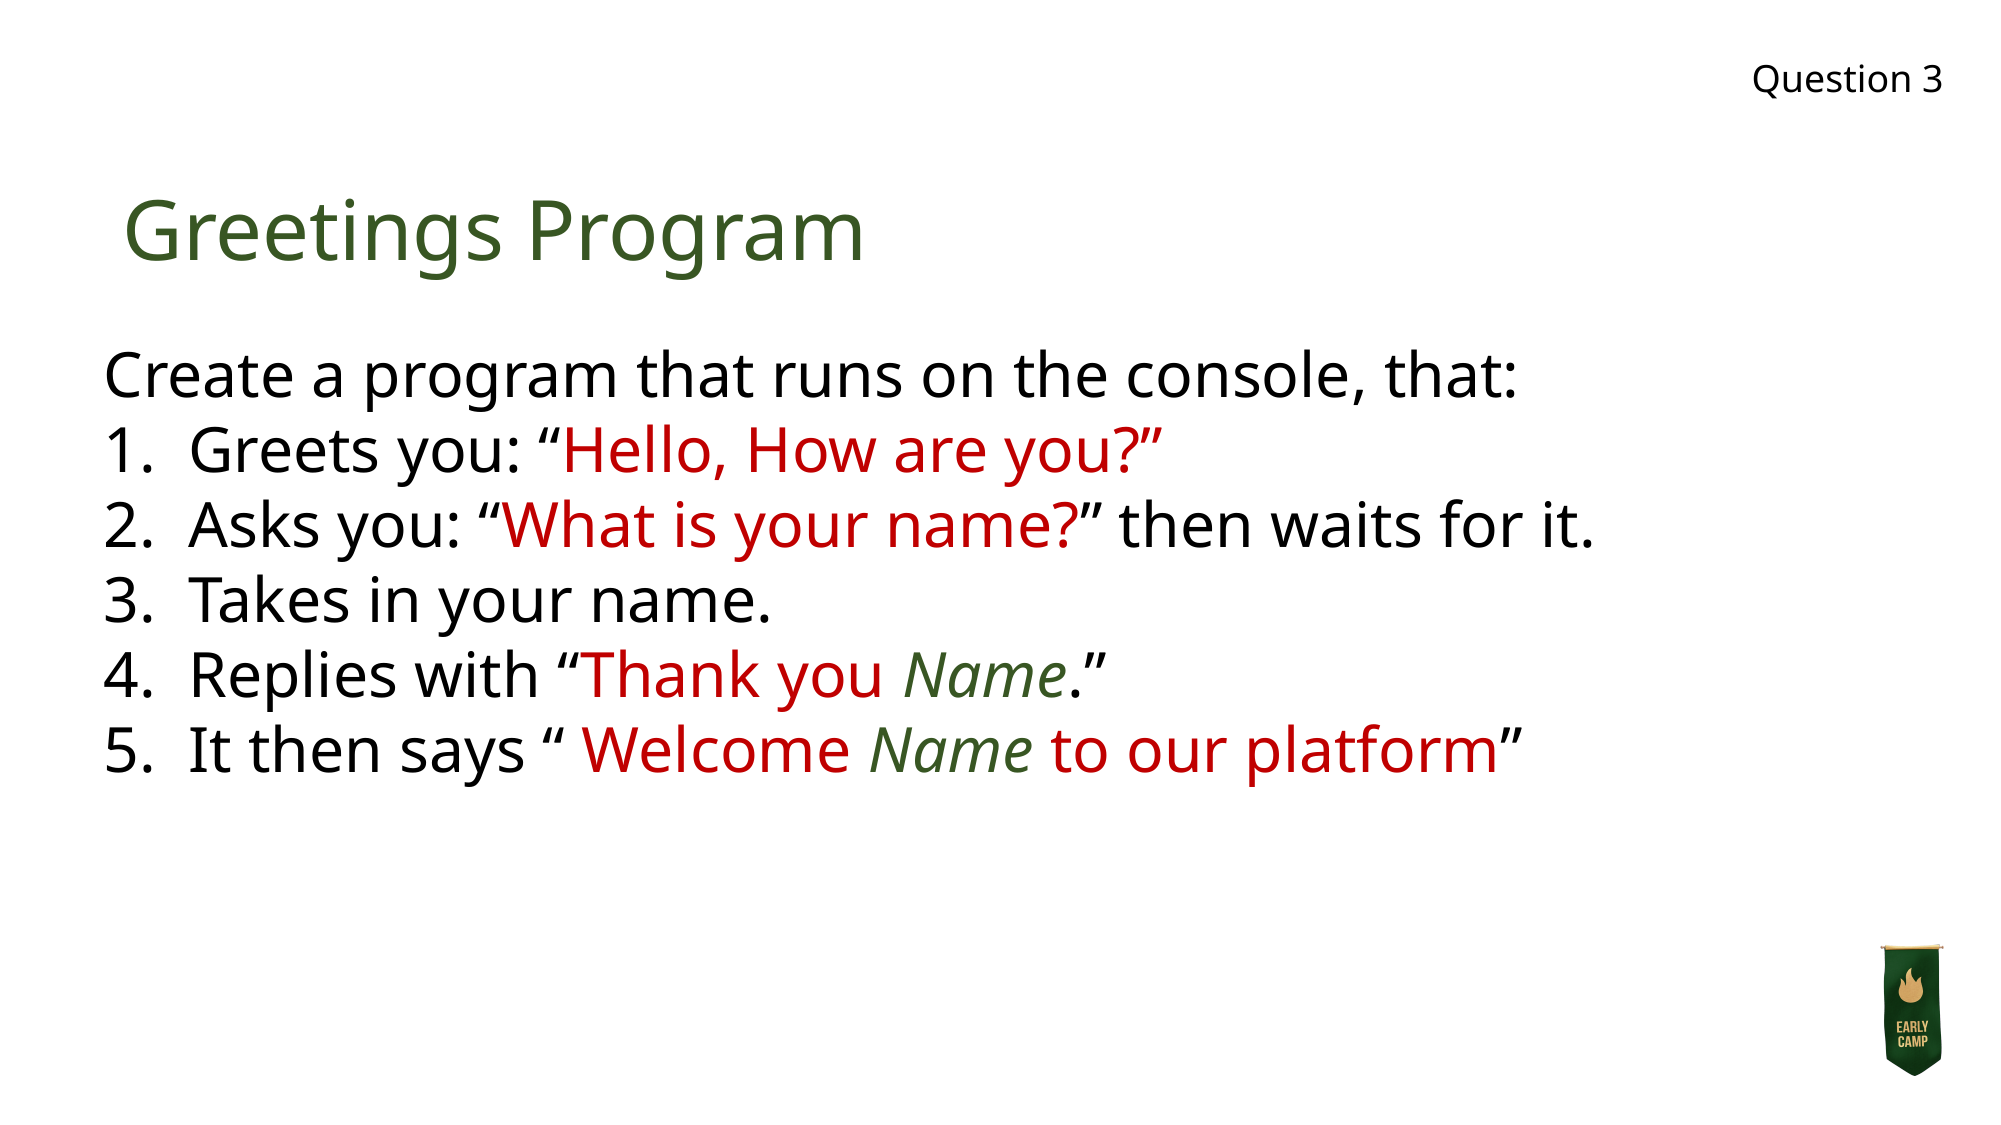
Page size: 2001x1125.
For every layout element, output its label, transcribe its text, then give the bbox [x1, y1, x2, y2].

text_box Greetings Program [108, 169, 883, 285]
picture [1844, 943, 1979, 1078]
text_box Create a program that runs on the console, that: Greets you: “Hello, How are you?” Asks you: “What is your name?” then waits for it. Takes in your name. Replies with “Thank you Name.” It then says “ Welcome Name to our platform” [89, 327, 1757, 793]
text_box Question 3 [1736, 47, 1959, 108]
